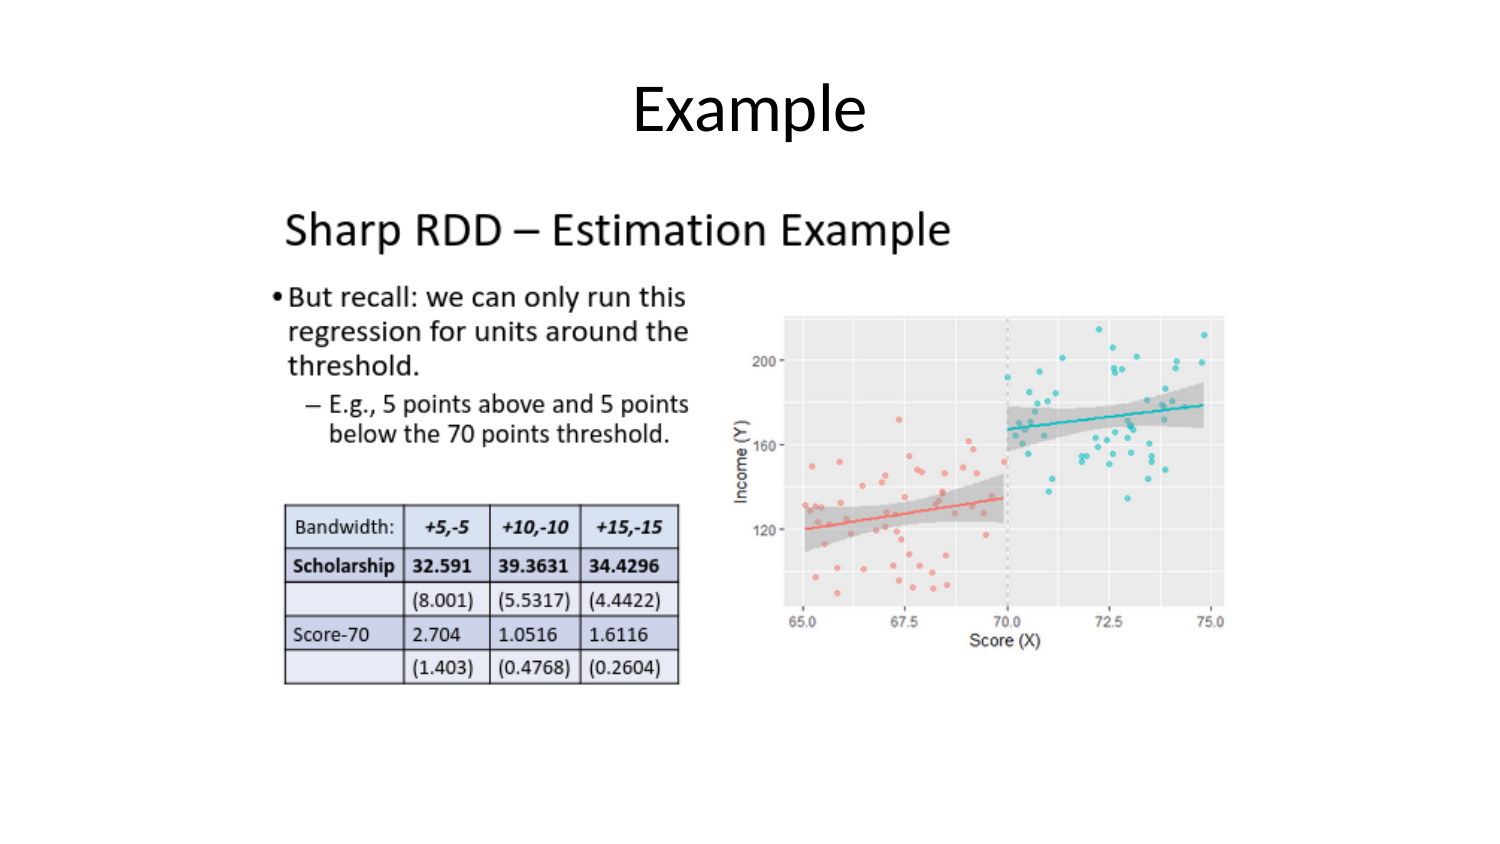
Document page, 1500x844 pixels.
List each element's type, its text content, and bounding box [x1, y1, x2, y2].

title Example [75, 33, 1425, 175]
picture [264, 195, 1236, 753]
